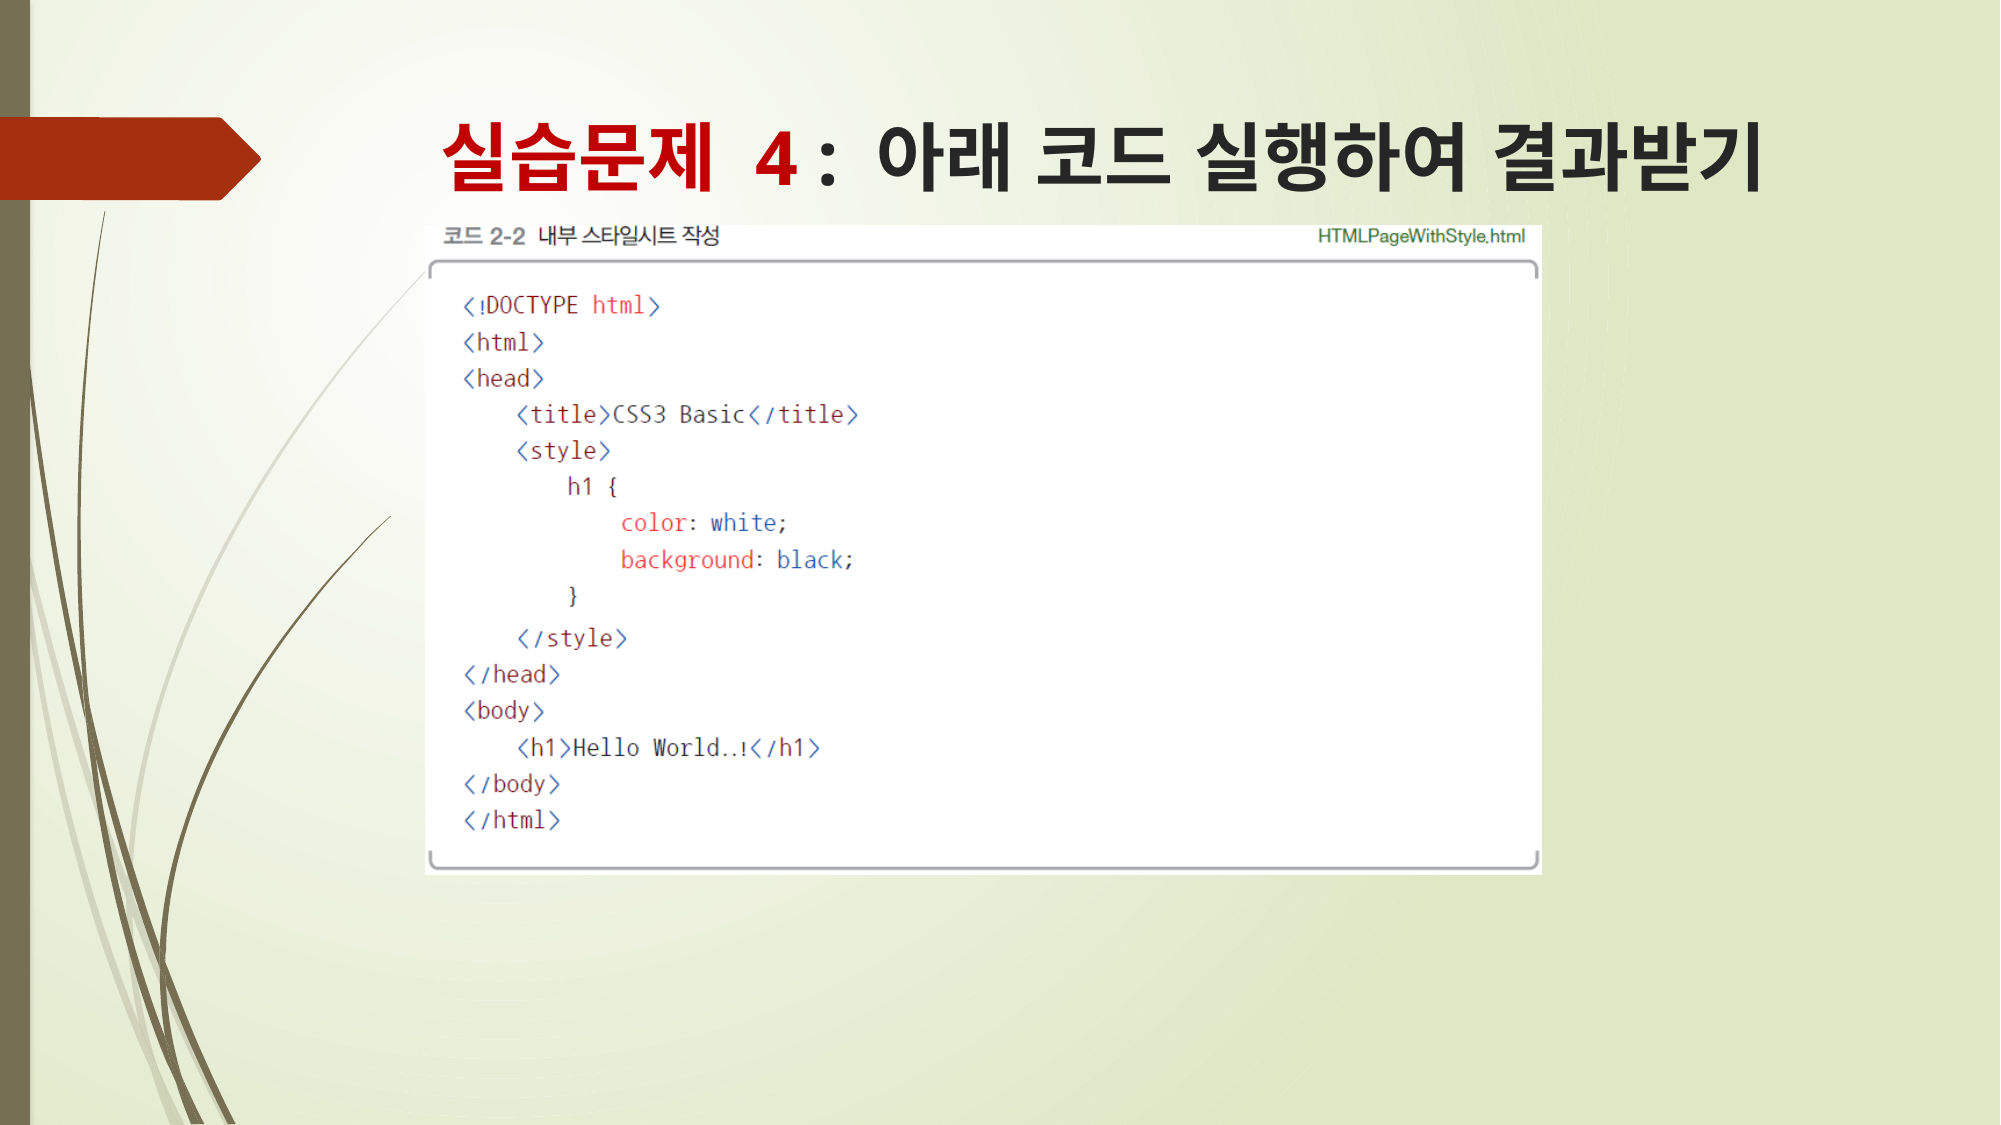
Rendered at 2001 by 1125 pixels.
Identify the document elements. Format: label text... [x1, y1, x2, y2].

picture [425, 225, 1542, 875]
title 실습문제 4 : 아래 코드 실행하여 결과받기 [425, 102, 1888, 313]
